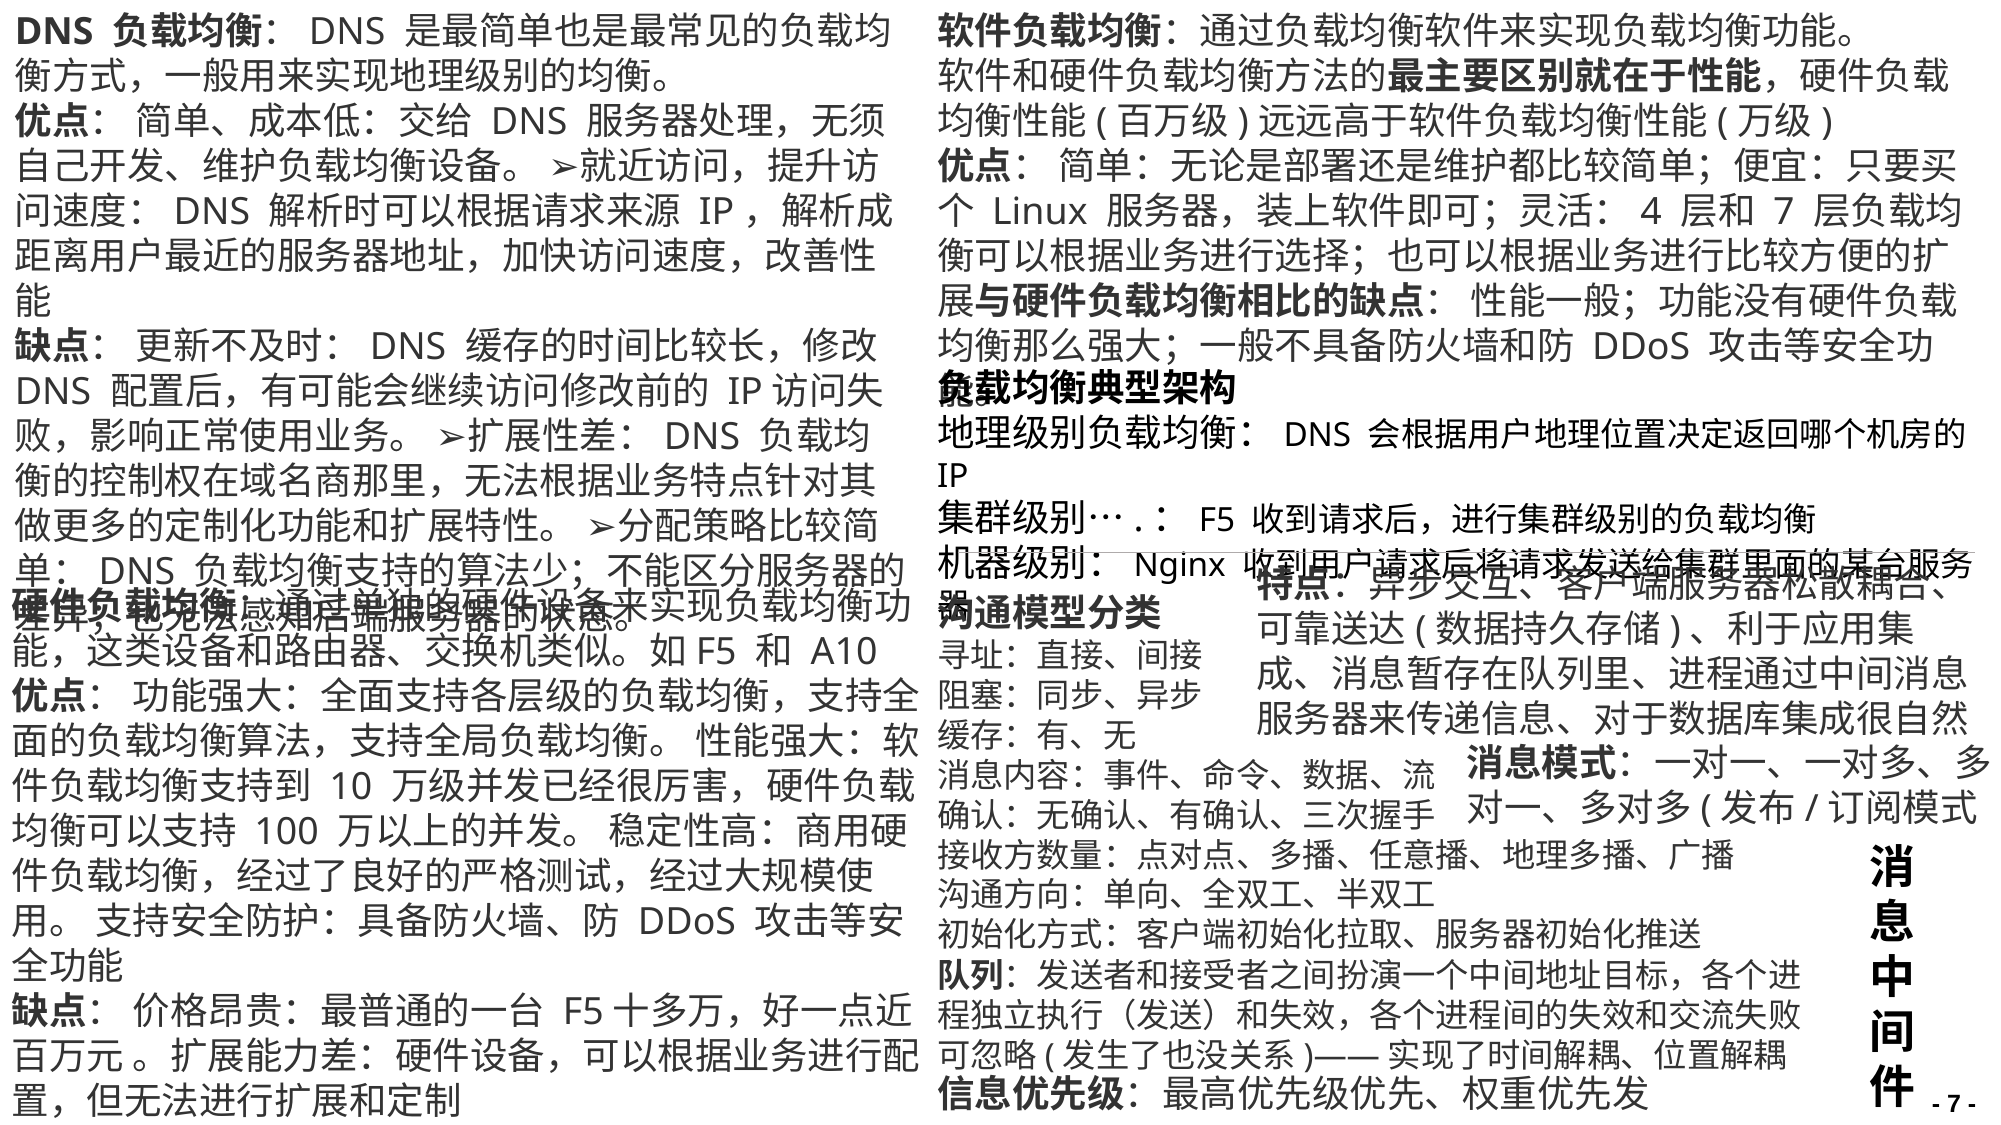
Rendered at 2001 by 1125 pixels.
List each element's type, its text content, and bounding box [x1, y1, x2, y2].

text_box 负载均衡典型架构 地理级别负载均衡：DNS 会根据用户地理位置决定返回哪个机房的 IP 集群级别….：F5 收到请求后，进行集群级别的负载均衡 机器级别：Nginx 收到用户请求后将请求发送给集群里面的某台服务器 [922, 356, 2000, 632]
text_box DNS 负载均衡：DNS 是最简单也是最常见的负载均衡方式，一般用来实现地理级别的均衡。 优点： 简单、成本低：交给 DNS 服务器处理，无须自己开发、维护负载均衡设备。 ➢就近访问，提升访问速度：DNS 解析时可以根据请求来源 IP，解析成距离用户最近的服务器地址，加快访问速度，改善性能 缺点： 更新不及时：DNS 缓存的时间比较长，修改 DNS 配置后，有可能会继续访问修改前的 IP访问失败，影响正常使用业务。 ➢扩展性差：DNS 负载均衡的控制权在域名商那里，无法根据业务特点针对其做更多的定制化功能和扩展特性。 ➢分配策略比较简单：DNS 负载均衡支持的算法少；不能区分服务器的差异；也无法感知后端服务器的状态。 [0, 0, 922, 645]
text_box 消息模式：一对一、一对多、多对一、多对多(发布/订阅模式 [1451, 732, 2000, 837]
text_box 硬件负载均衡：通过单独的硬件设备来实现负载均衡功能，这类设备和路由器、交换机类似。如F5 和 A10 优点： 功能强大：全面支持各层级的负载均衡，支持全面的负载均衡算法，支持全局负载均衡。 性能强大：软件负载均衡支持到 10 万级并发已经很厉害，硬件负载均衡可以支持 100 万以上的并发。 稳定性高：商用硬件负载均衡，经过了良好的严格测试，经过大规模使用。 支持安全防护：具备防火墙、防 DDoS 攻击等安全功能 缺点： 价格昂贵：最普通的一台 F5十多万，好一点近百万元 。扩展能力差：硬件设备，可以根据业务进行配置，但无法进行扩展和定制 [11, 645, 922, 1122]
text_box 特点：异步交互、客户端服务器松散耦合、可靠送达(数据持久存储)、利于应用集成、消息暂存在队列里、进程通过中间消息服务器来传递信息、对于数据库集成很自然 [1241, 552, 1989, 732]
text_box 沟通模型分类 寻址：直接、间接 阻塞：同步、异步 缓存：有、无 消息内容：事件、命令、数据、流 确认：无确认、有确认、三次握手 接收方数量：点对点、多播、任意播、地理多播、广播 沟通方向：单向、全双工、半双工 初始化方式：客户端初始化拉取、服务器初始化推送 [922, 581, 1759, 947]
text_box 消息中间件 [1855, 830, 1932, 1120]
text_box 软件负载均衡：通过负载均衡软件来实现负载均衡功能。 软件和硬件负载均衡方法的最主要区别就在于性能，硬件负载均衡性能(百万级)远远高于软件负载均衡性能(万级) 优点： 简单：无论是部署还是维护都比较简单；便宜：只要买个 Linux 服务器，装上软件即可；灵活：4 层和 7 层负载均衡可以根据业务进行选择；也可以根据业务进行比较方便的扩展与硬件负载均衡相比的缺点： 性能一般；功能没有硬件负载均衡那么强大；一般不具备防火墙和防 DDoS 攻击等安全功能。 [922, 0, 2000, 356]
text_box 信息优先级：最高优先级优先、权重优先发 [922, 1082, 1669, 1123]
text_box 队列：发送者和接受者之间扮演一个中间地址目标，各个进程独立执行（发送）和失效，各个进程间的失效和交流失败可忽略(发生了也没关系)——实现了时间解耦、位置解耦 [922, 947, 1831, 1082]
